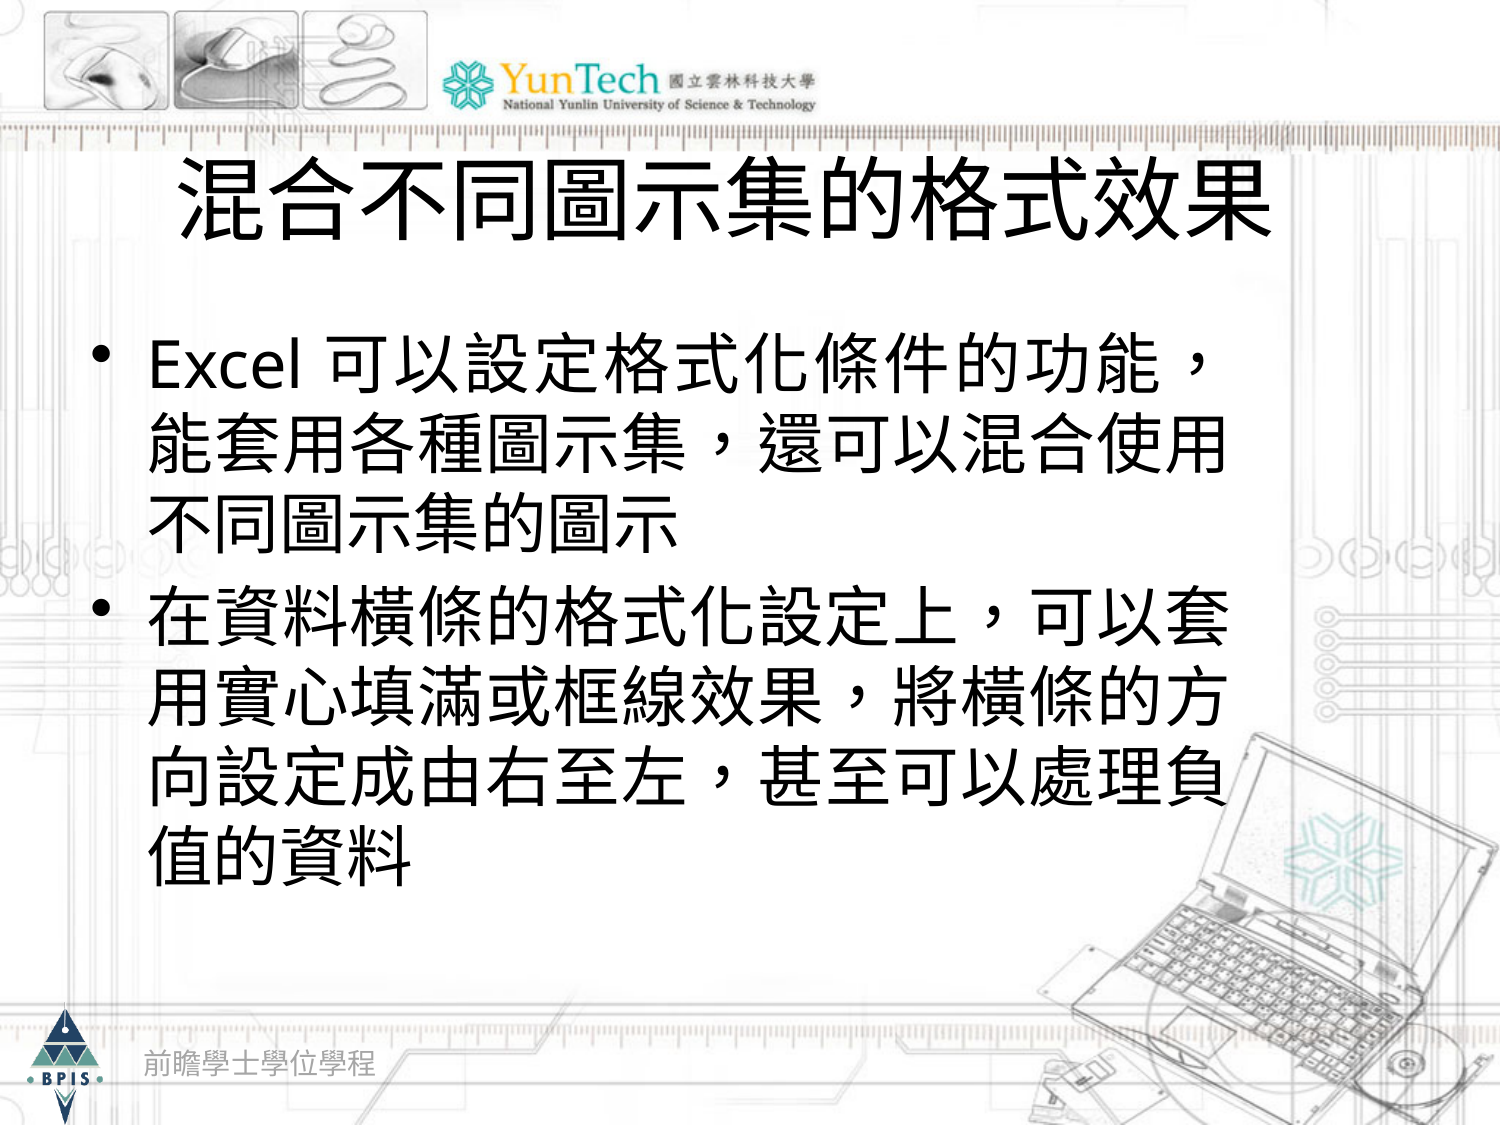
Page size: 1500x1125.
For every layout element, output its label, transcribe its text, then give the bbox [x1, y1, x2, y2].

title 混合不同圖示集的格式效果 [49, 103, 1400, 291]
picture [0, 0, 1500, 1125]
list Excel可以設定格式化條件的功能，能套用各種圖示集，還可以混合使用不同圖示集的圖示 在資料橫條的格式化設定上，可以套用實心填滿或框線效果，將橫條的方向設定成由右至左，甚至可以處理負值的資料 [75, 314, 1247, 941]
